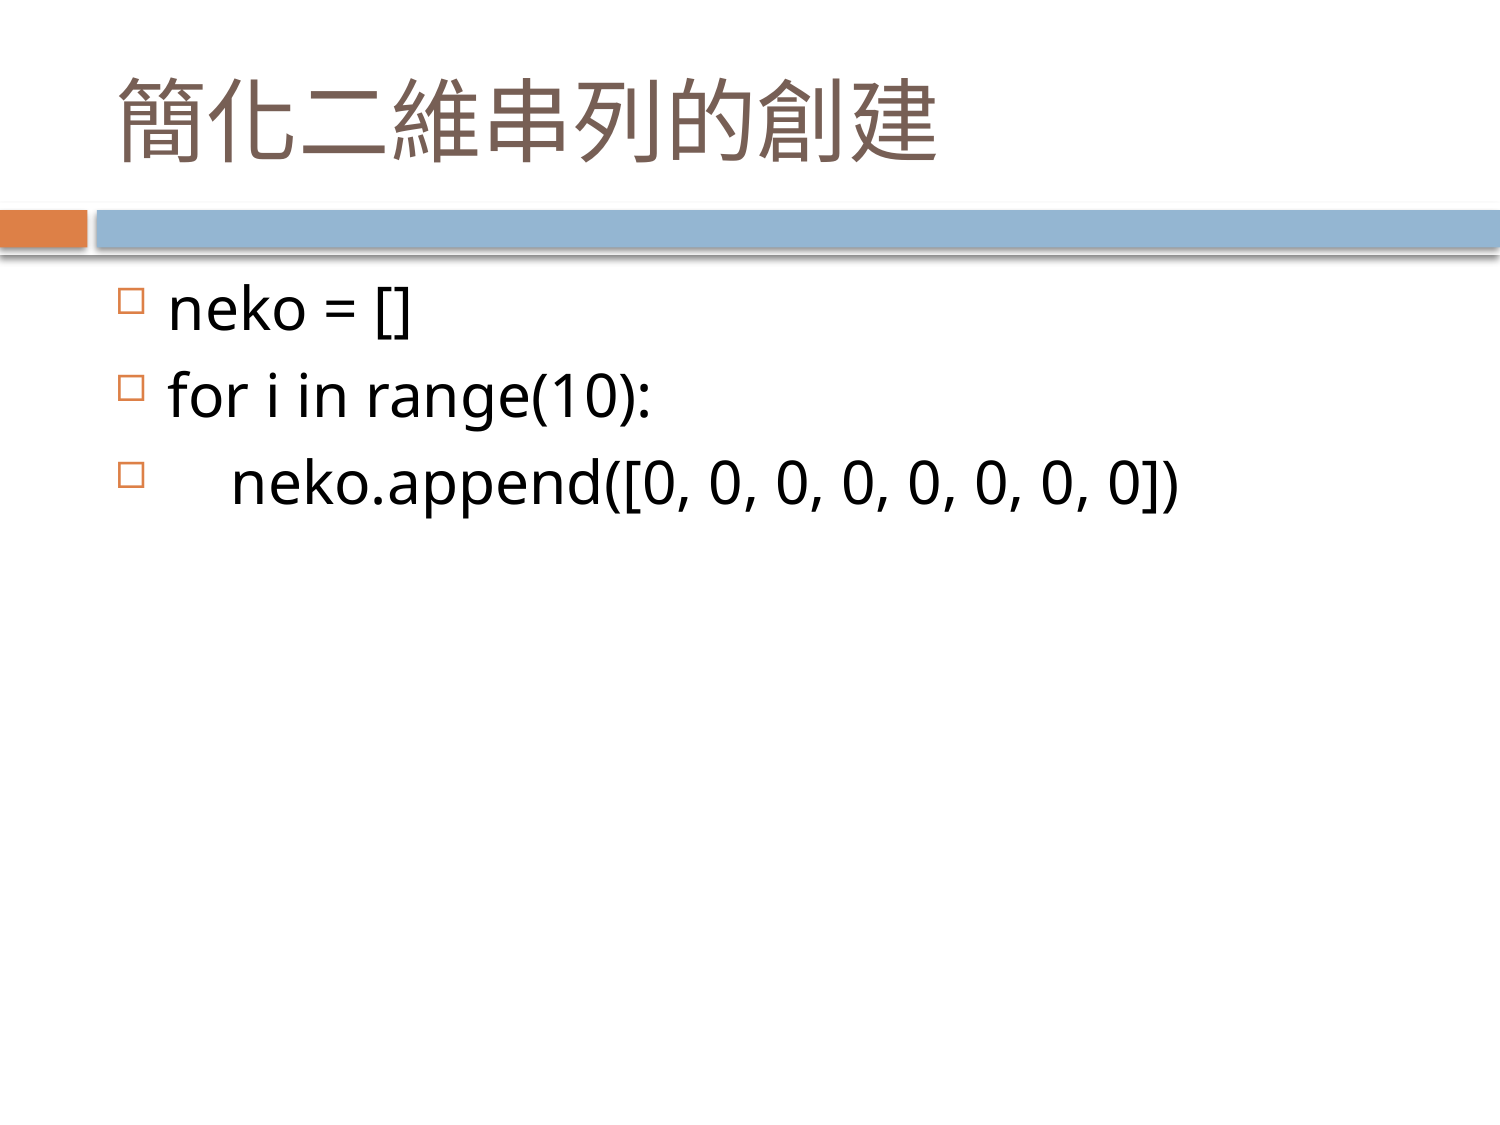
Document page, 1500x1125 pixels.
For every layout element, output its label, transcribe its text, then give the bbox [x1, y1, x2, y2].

list neko = [] for i in range(10): neko.append([0, 0, 0, 0, 0, 0, 0, 0]) [100, 262, 1438, 1000]
title 簡化二維串列的創建 [100, 37, 1438, 200]
